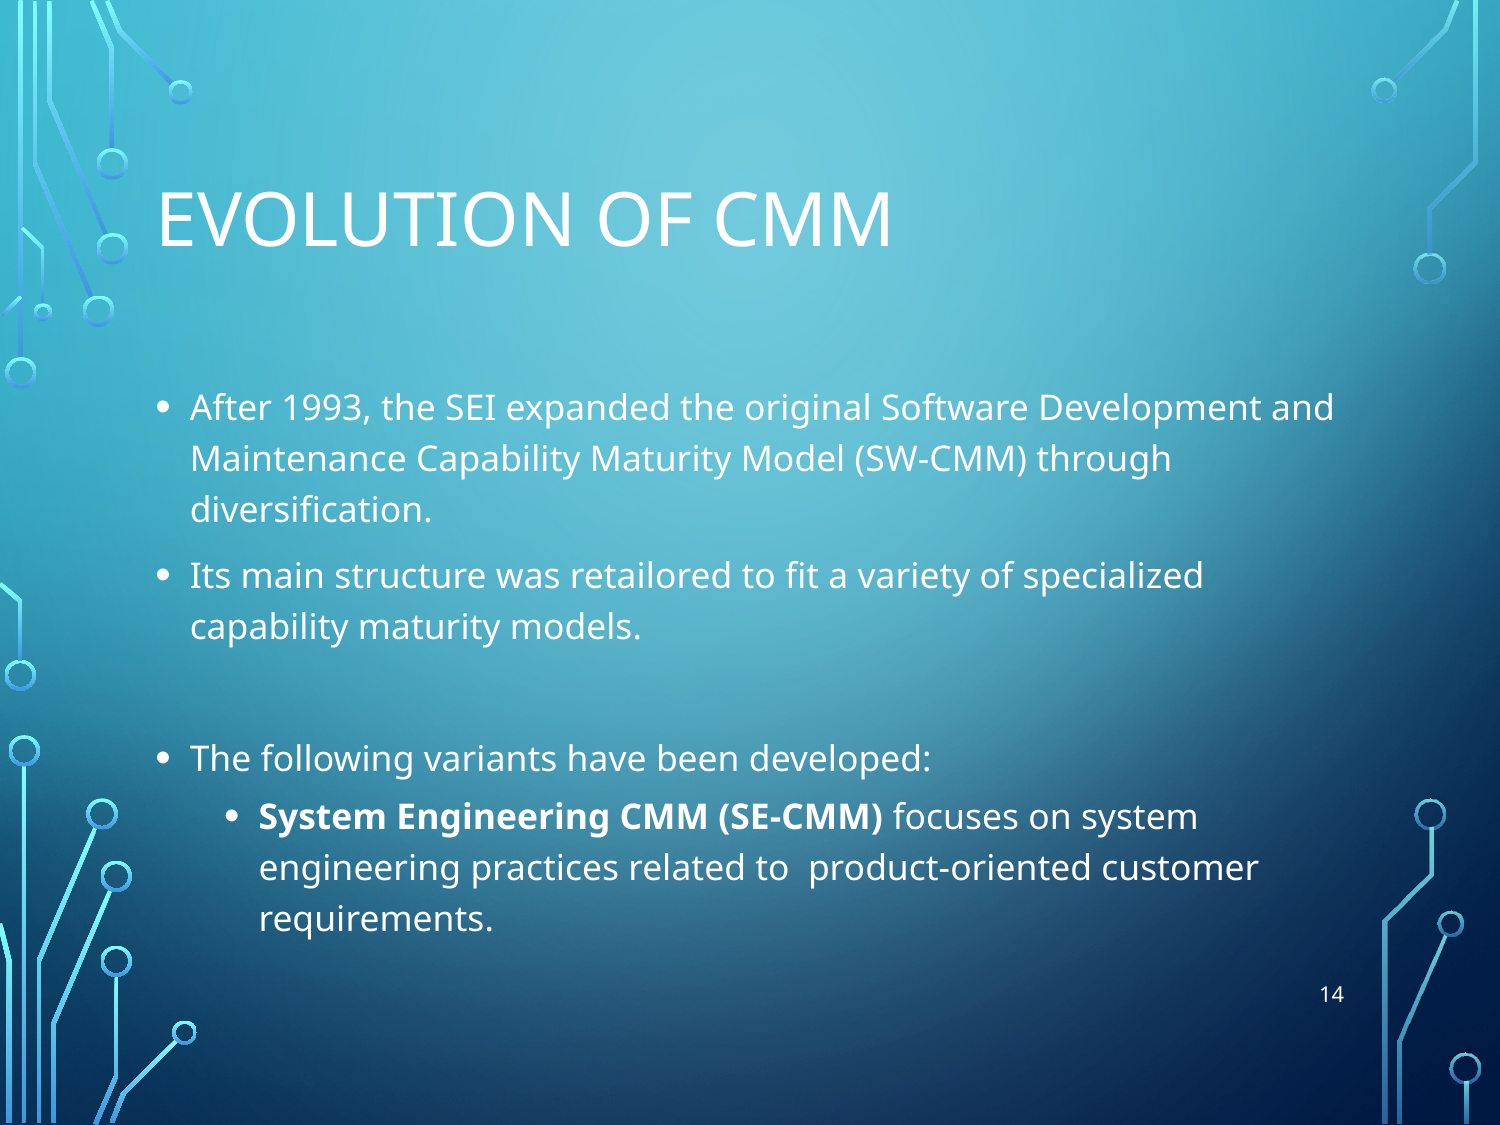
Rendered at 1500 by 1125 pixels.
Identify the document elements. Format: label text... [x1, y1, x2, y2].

title Evolution of CMM [140, 101, 1360, 344]
slide_number 14 [1264, 965, 1360, 1025]
list After 1993, the SEI expanded the original Software Development and Maintenance Capability Maturity Model (SW-CMM) through diversification. Its main structure was retailored to fit a variety of specialized capability maturity models. The following variants have been developed: System Engineering CMM (SE-CMM) focuses on system engineering practices related to product-oriented customer requirements. [140, 369, 1360, 950]
